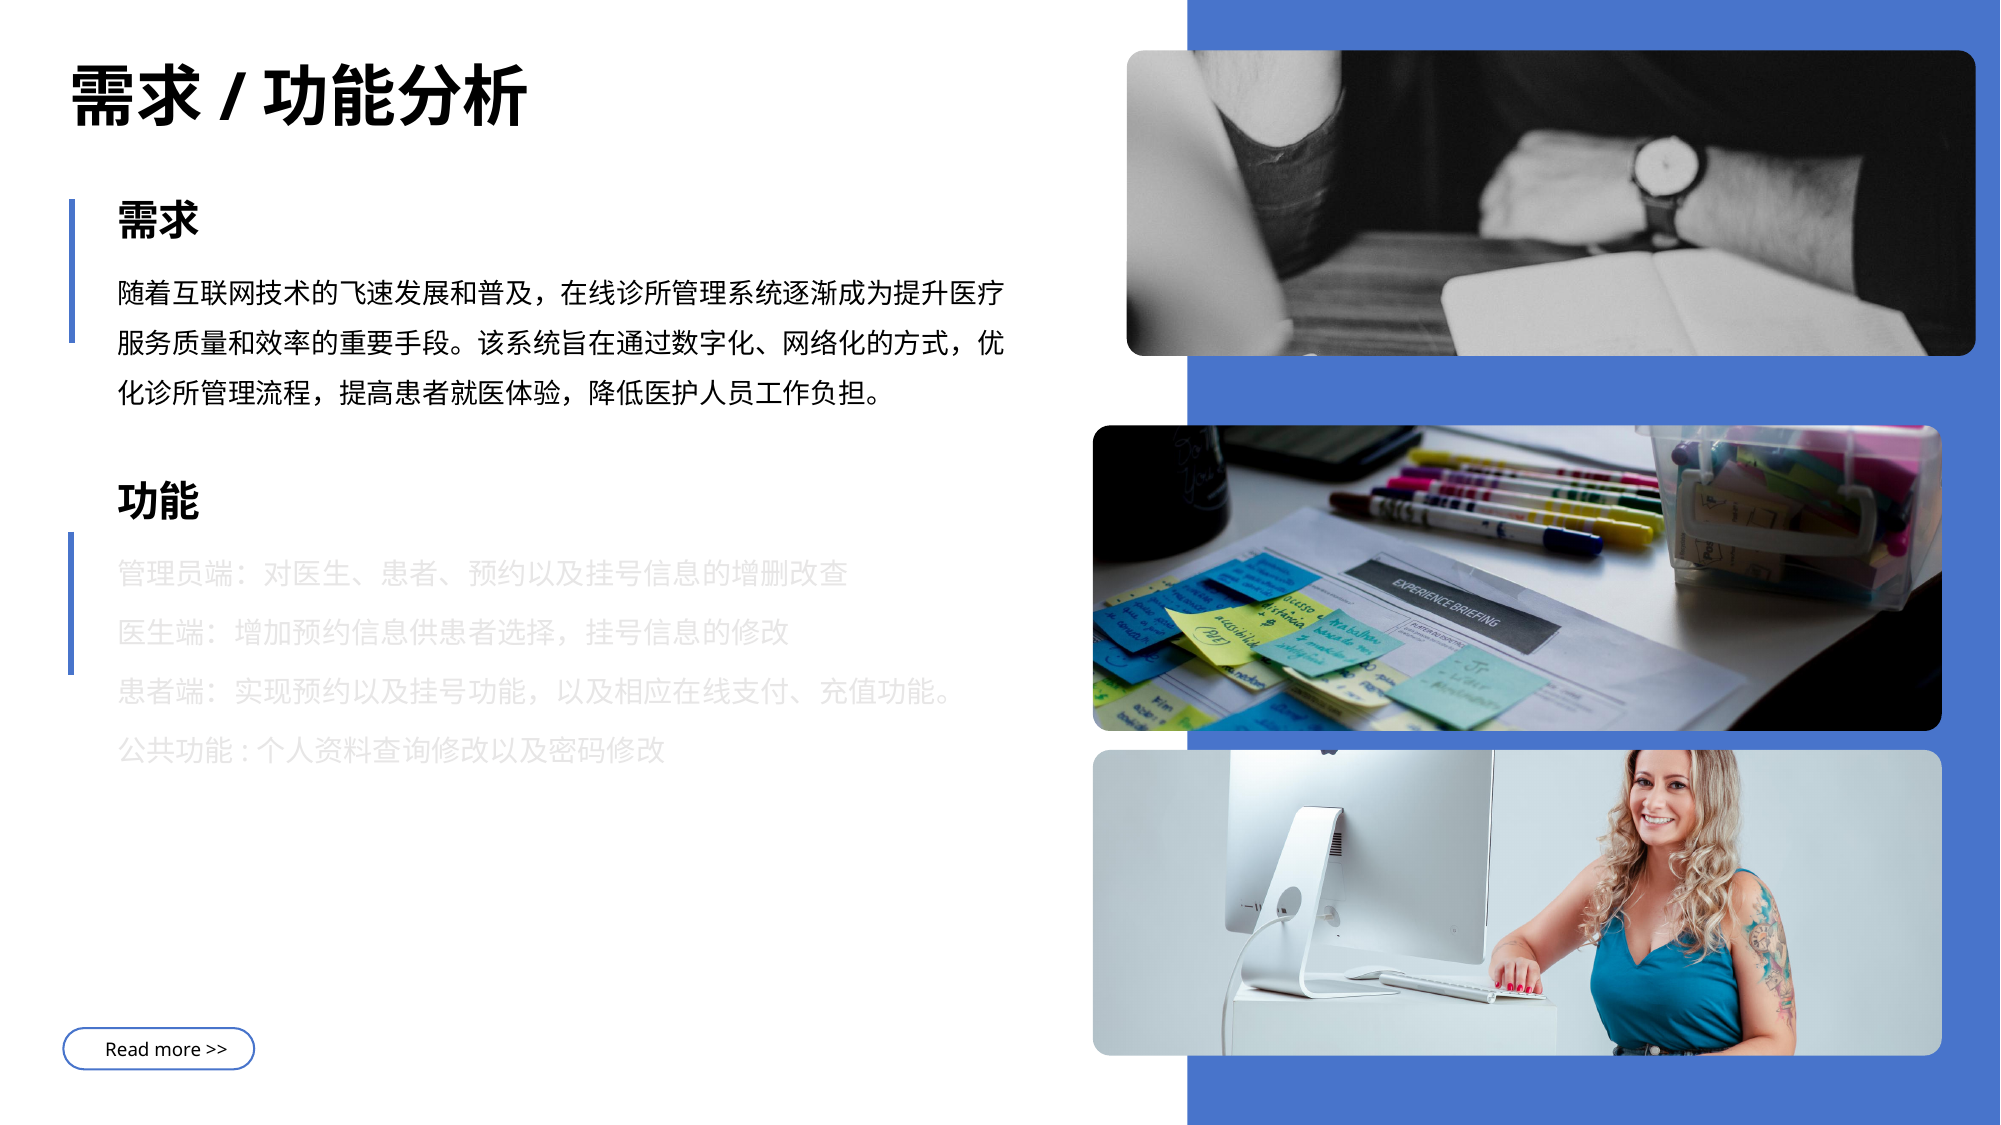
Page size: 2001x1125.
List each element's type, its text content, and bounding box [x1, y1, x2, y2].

text_box [1186, 0, 2000, 1125]
text_box Read more >> [63, 1028, 255, 1070]
text_box 需求/功能分析 [54, 26, 1073, 145]
text_box 管理员端：对医生、患者、预约以及挂号信息的增删改查 医生端：增加预约信息供患者选择，挂号信息的修改 患者端：实现预约以及挂号功能，以及相应在线支付、充值功能。 公共功能:个人资料查询修改以及密码修改 [111, 531, 1033, 809]
text_box 需求 [111, 186, 1033, 251]
text_box 随着互联网技术的飞速发展和普及，在线诊所管理系统逐渐成为提升医疗服务质量和效率的重要手段。该系统旨在通过数字化、网络化的方式，优化诊所管理流程，提高患者就医体验，降低医护人员工作负担。 [111, 253, 1033, 416]
text_box 功能 [111, 468, 1033, 531]
text_box [1091, 748, 1943, 1057]
text_box [1091, 424, 1943, 733]
text_box [1125, 49, 1977, 358]
